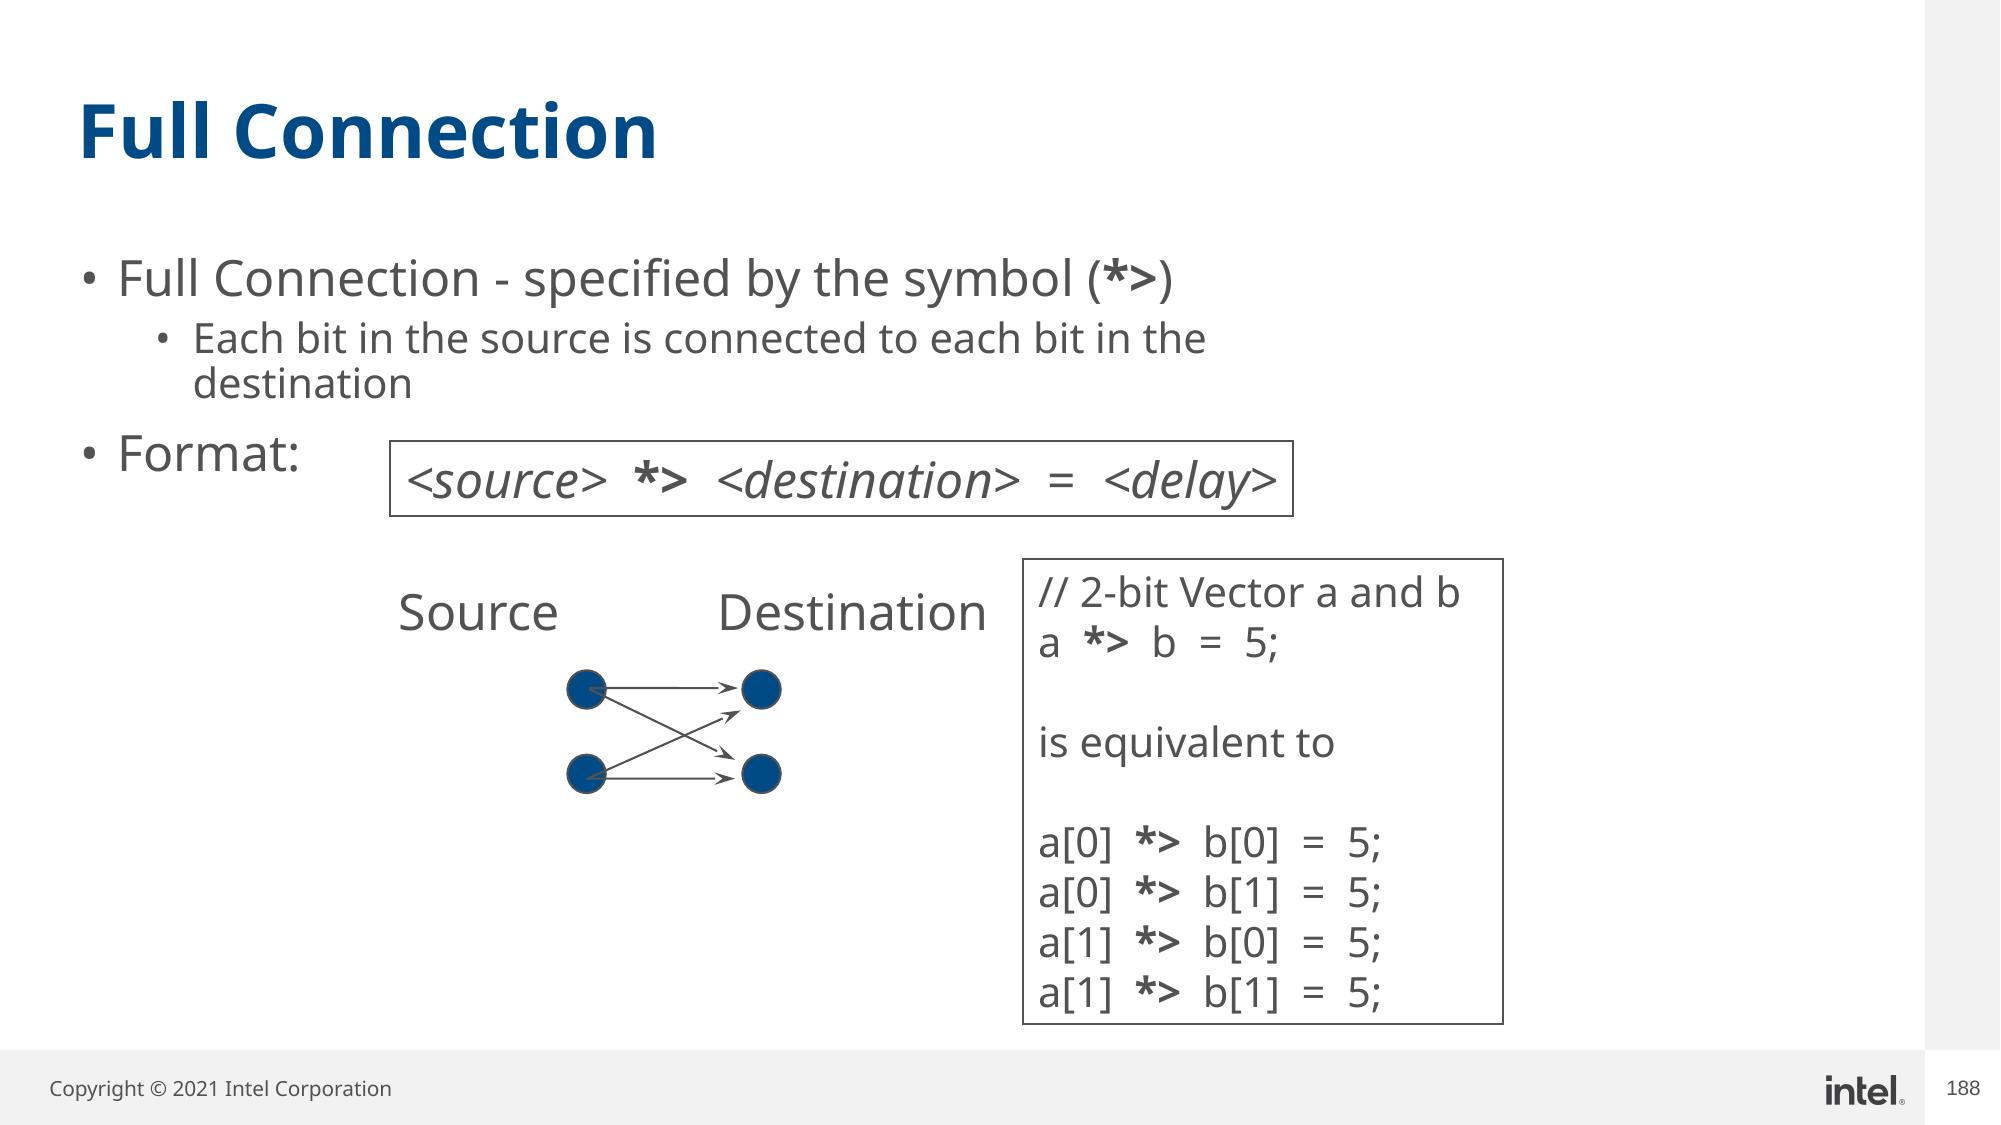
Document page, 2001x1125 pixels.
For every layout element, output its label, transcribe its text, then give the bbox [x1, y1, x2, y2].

title Full Connection [62, 36, 1863, 234]
text_box // 2-bit Vector a and b a *> b = 5; is equivalent to a[0] *> b[0] = 5; a[0] *> b[1] = 5; a[1] *> b[0] = 5; a[1] *> b[1] = 5; [1023, 558, 1504, 1024]
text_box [378, 572, 1013, 794]
text_box <source> *> <destination> = <delay> [390, 440, 1294, 516]
text_box Full Connection - specified by the symbol (*>) Each bit in the source is connected to each bit in the destination Format: [64, 245, 1432, 397]
picture [1826, 1075, 1905, 1105]
